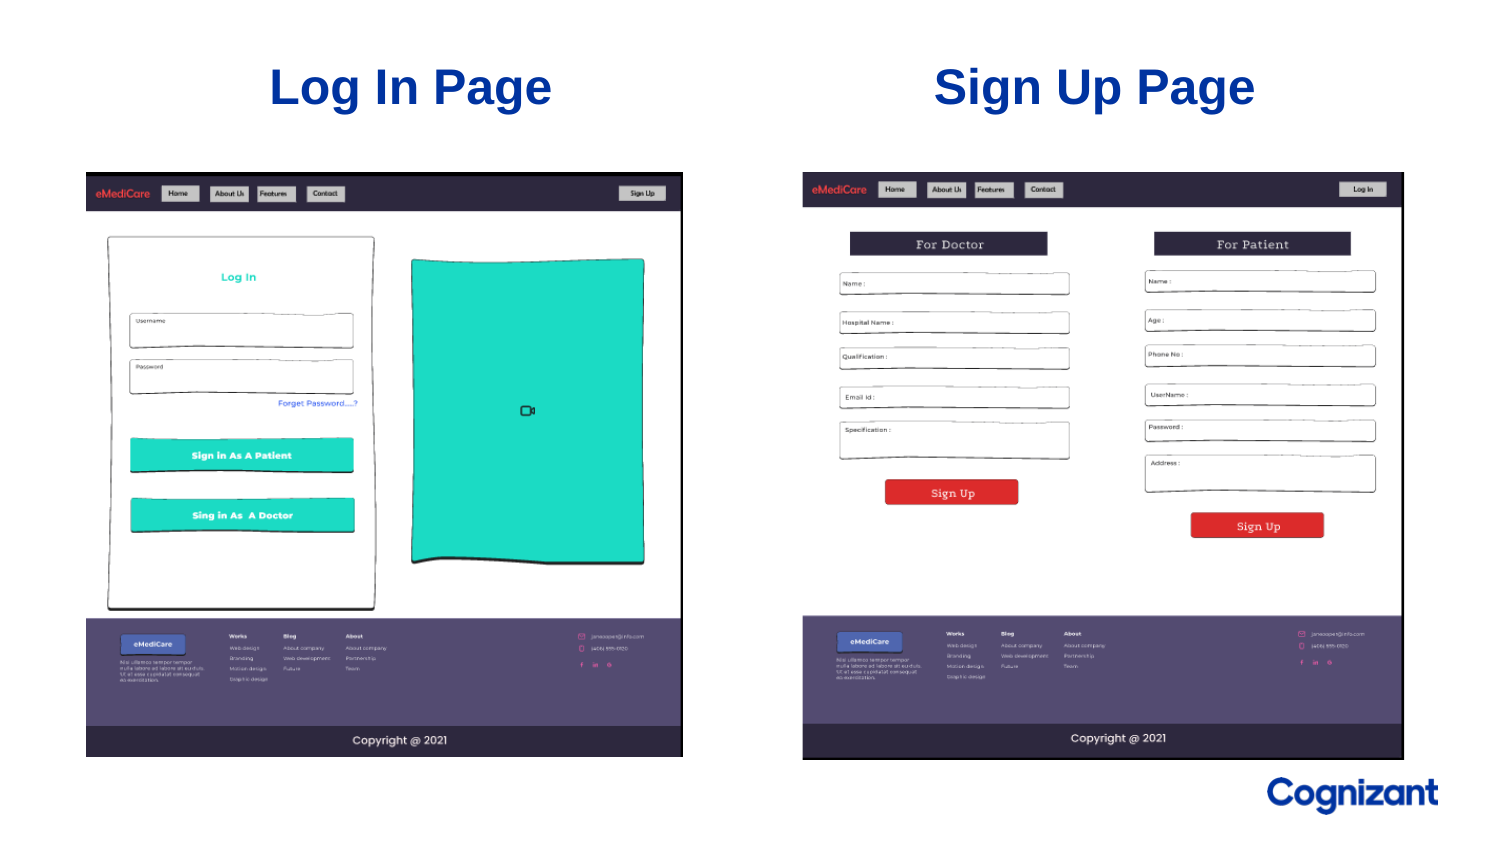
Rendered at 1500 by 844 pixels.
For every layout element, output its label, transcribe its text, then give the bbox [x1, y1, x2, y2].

picture [86, 172, 683, 757]
picture [1267, 777, 1438, 815]
text_box Sign Up Page [929, 60, 1261, 130]
picture [802, 172, 1405, 760]
text_box Log In Page [245, 60, 577, 130]
